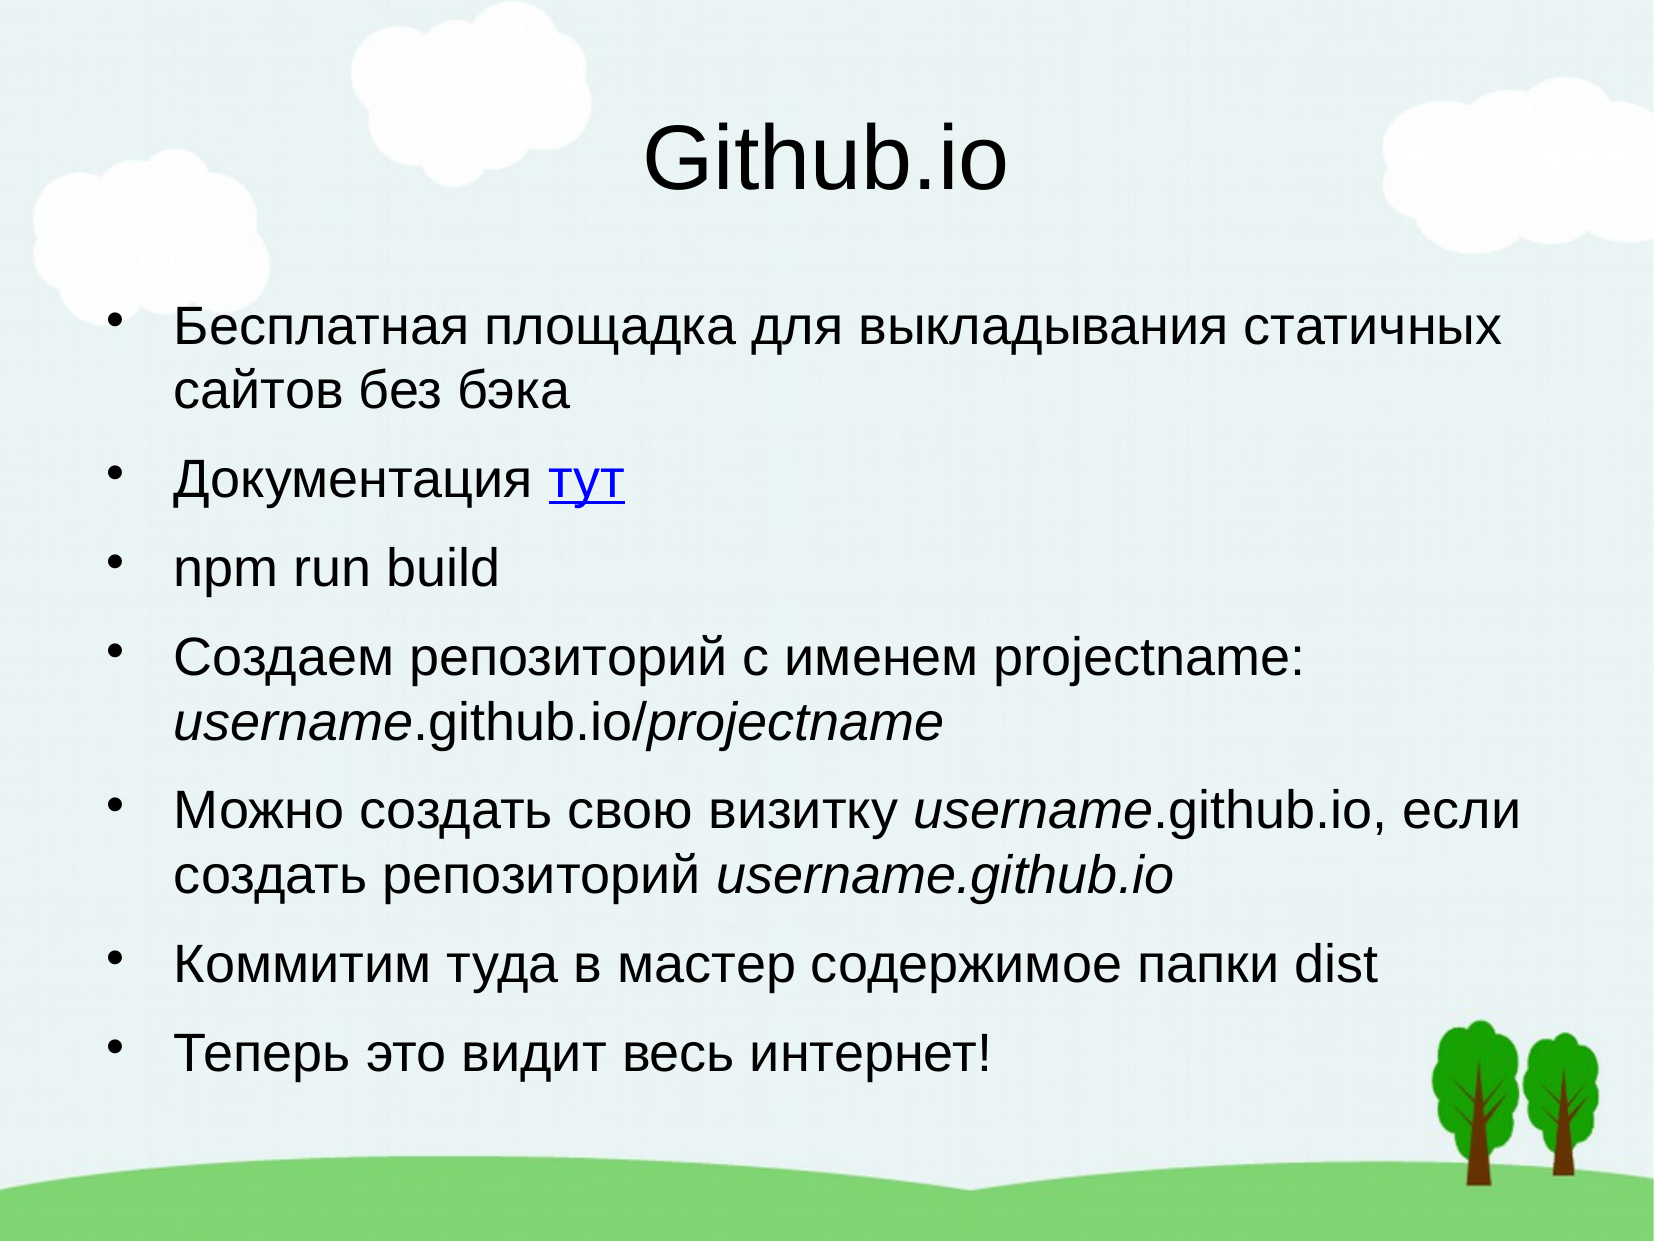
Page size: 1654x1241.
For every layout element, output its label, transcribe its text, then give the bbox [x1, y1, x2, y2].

text_box Github.io [82, 49, 1571, 256]
picture [0, 0, 1654, 1241]
text_box Бесплатная площадка для выкладывания статичных сайтов без бэка Документация тут npm run build Создаем репозиторий с именем projectname: username.github.io/projectname Можно создать свою визитку username.github.io, если создать репозиторий username.github.io Коммитим туда в мастер содержимое папки dist Теперь это видит весь интернет! [82, 290, 1571, 1086]
